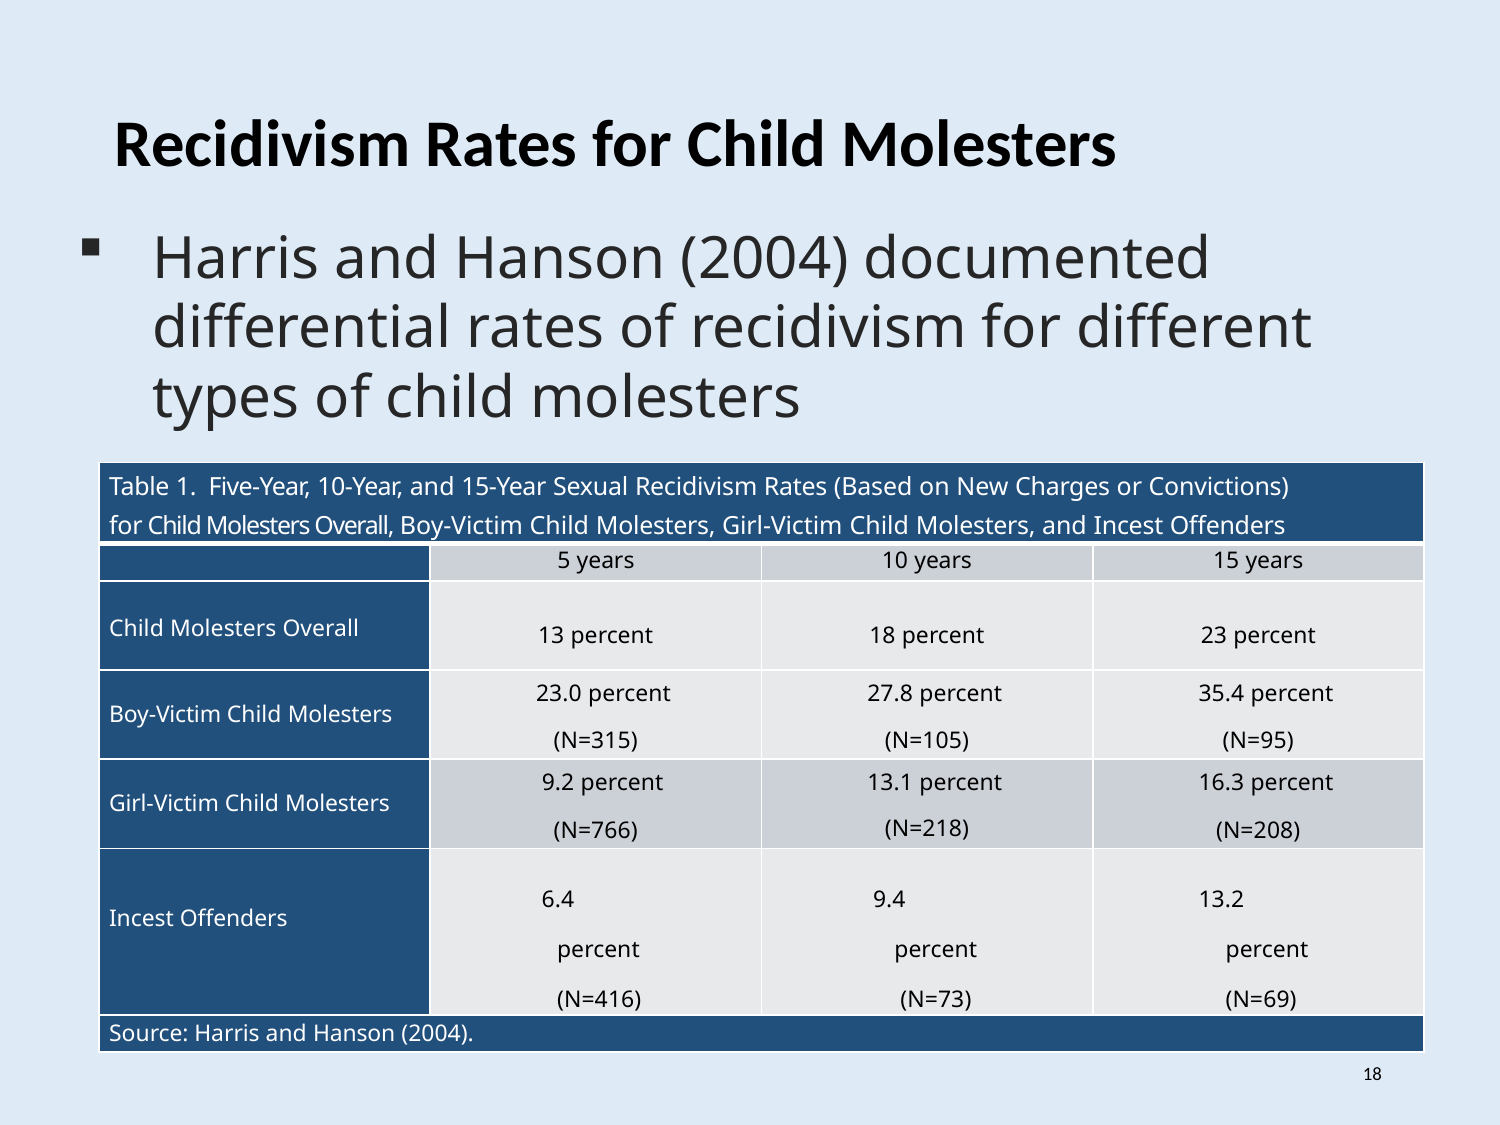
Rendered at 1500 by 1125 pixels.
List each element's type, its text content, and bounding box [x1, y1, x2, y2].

table_cell 13.2 percent (N=69) [1094, 849, 1423, 1014]
table_cell 16.3 percent (N=208) [1094, 760, 1423, 848]
table_cell 23 percent [1094, 582, 1423, 669]
table_cell 5 years [431, 546, 761, 580]
slide_number 18 [1059, 1053, 1397, 1103]
table_cell 15 years [1094, 546, 1423, 580]
table_cell Child Molesters Overall [100, 582, 429, 669]
table_cell Incest Offenders [100, 849, 429, 1014]
table_cell 9.2 percent (N=766) [431, 760, 761, 848]
table_cell Boy-Victim Child Molesters [100, 671, 429, 758]
table_cell 9.4 percent (N=73) [762, 849, 1092, 1014]
table_cell Girl-Victim Child Molesters [100, 760, 429, 848]
text_box Recidivism Rates for Child Molesters [99, 12, 1375, 188]
table_cell 10 years [762, 546, 1092, 580]
table_cell 6.4 percent (N=416) [431, 849, 761, 1014]
table_cell [100, 546, 429, 580]
table_cell 35.4 percent (N=95) [1094, 671, 1423, 758]
table_header Table 1. Five-Year, 10-Year, and 15-Year Sexual Recidivism Rates (Based on New Charges or Convictions) for Child Molesters Overall, Boy-Victim Child Molesters, Girl-Victim Child Molesters, and Incest Offenders [100, 463, 1423, 541]
table_cell 13.1 percent (N=218) [762, 760, 1092, 848]
table_cell 27.8 percent (N=105) [762, 671, 1092, 758]
text_box Harris and Hanson (2004) documented differential rates of recidivism for different types of child molesters [62, 212, 1338, 528]
table_cell 23.0 percent (N=315) [431, 671, 761, 758]
table_cell 18 percent [762, 582, 1092, 669]
table_cell Source: Harris and Hanson (2004). [100, 1016, 1423, 1051]
table_cell 13 percent [431, 582, 761, 669]
